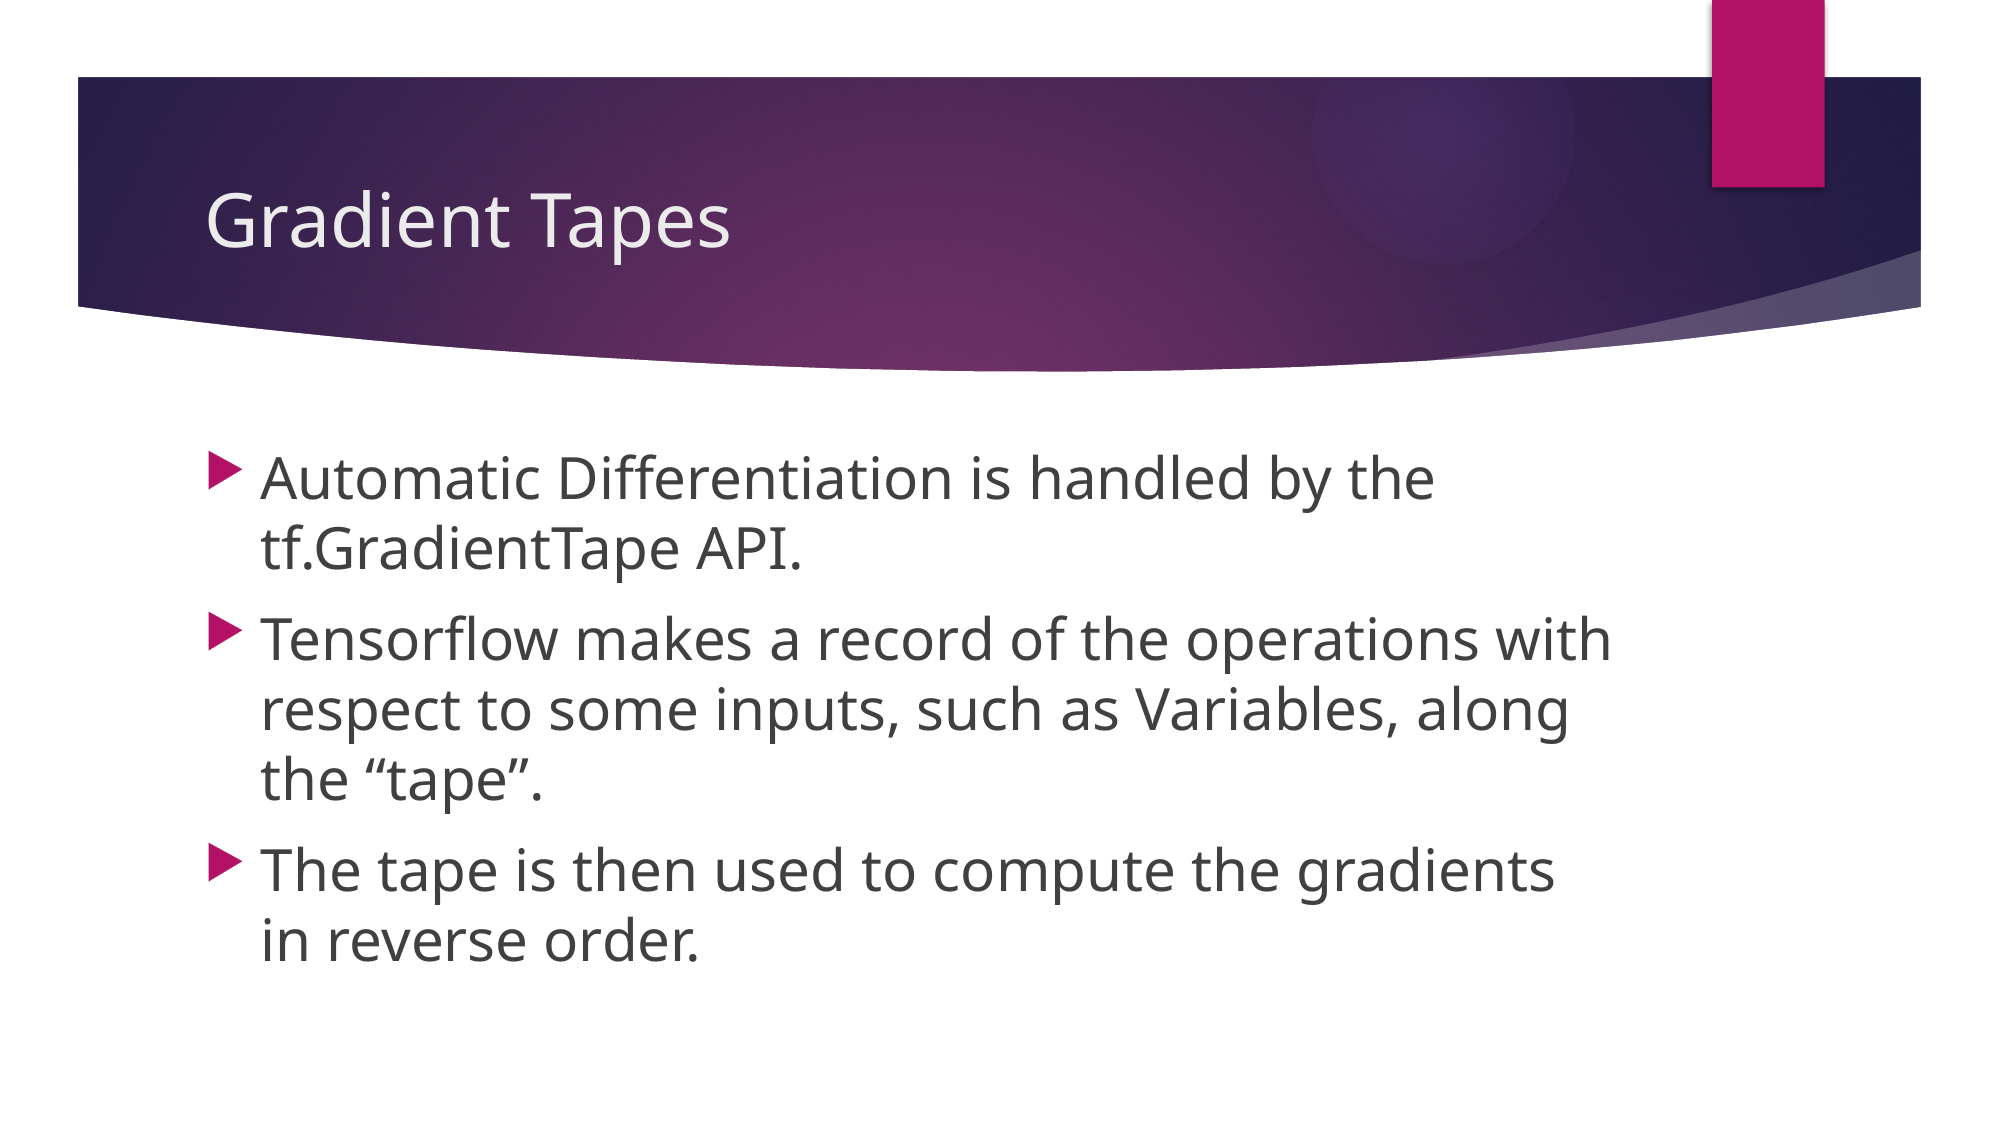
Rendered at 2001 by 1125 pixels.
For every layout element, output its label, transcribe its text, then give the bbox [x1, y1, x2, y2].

title Gradient Tapes [189, 159, 1627, 276]
list Automatic Differentiation is handled by the tf.GradientTape API. Tensorflow makes a record of the operations with respect to some inputs, such as Variables, along the “tape”. The tape is then used to compute the gradients in reverse order. [189, 427, 1638, 988]
